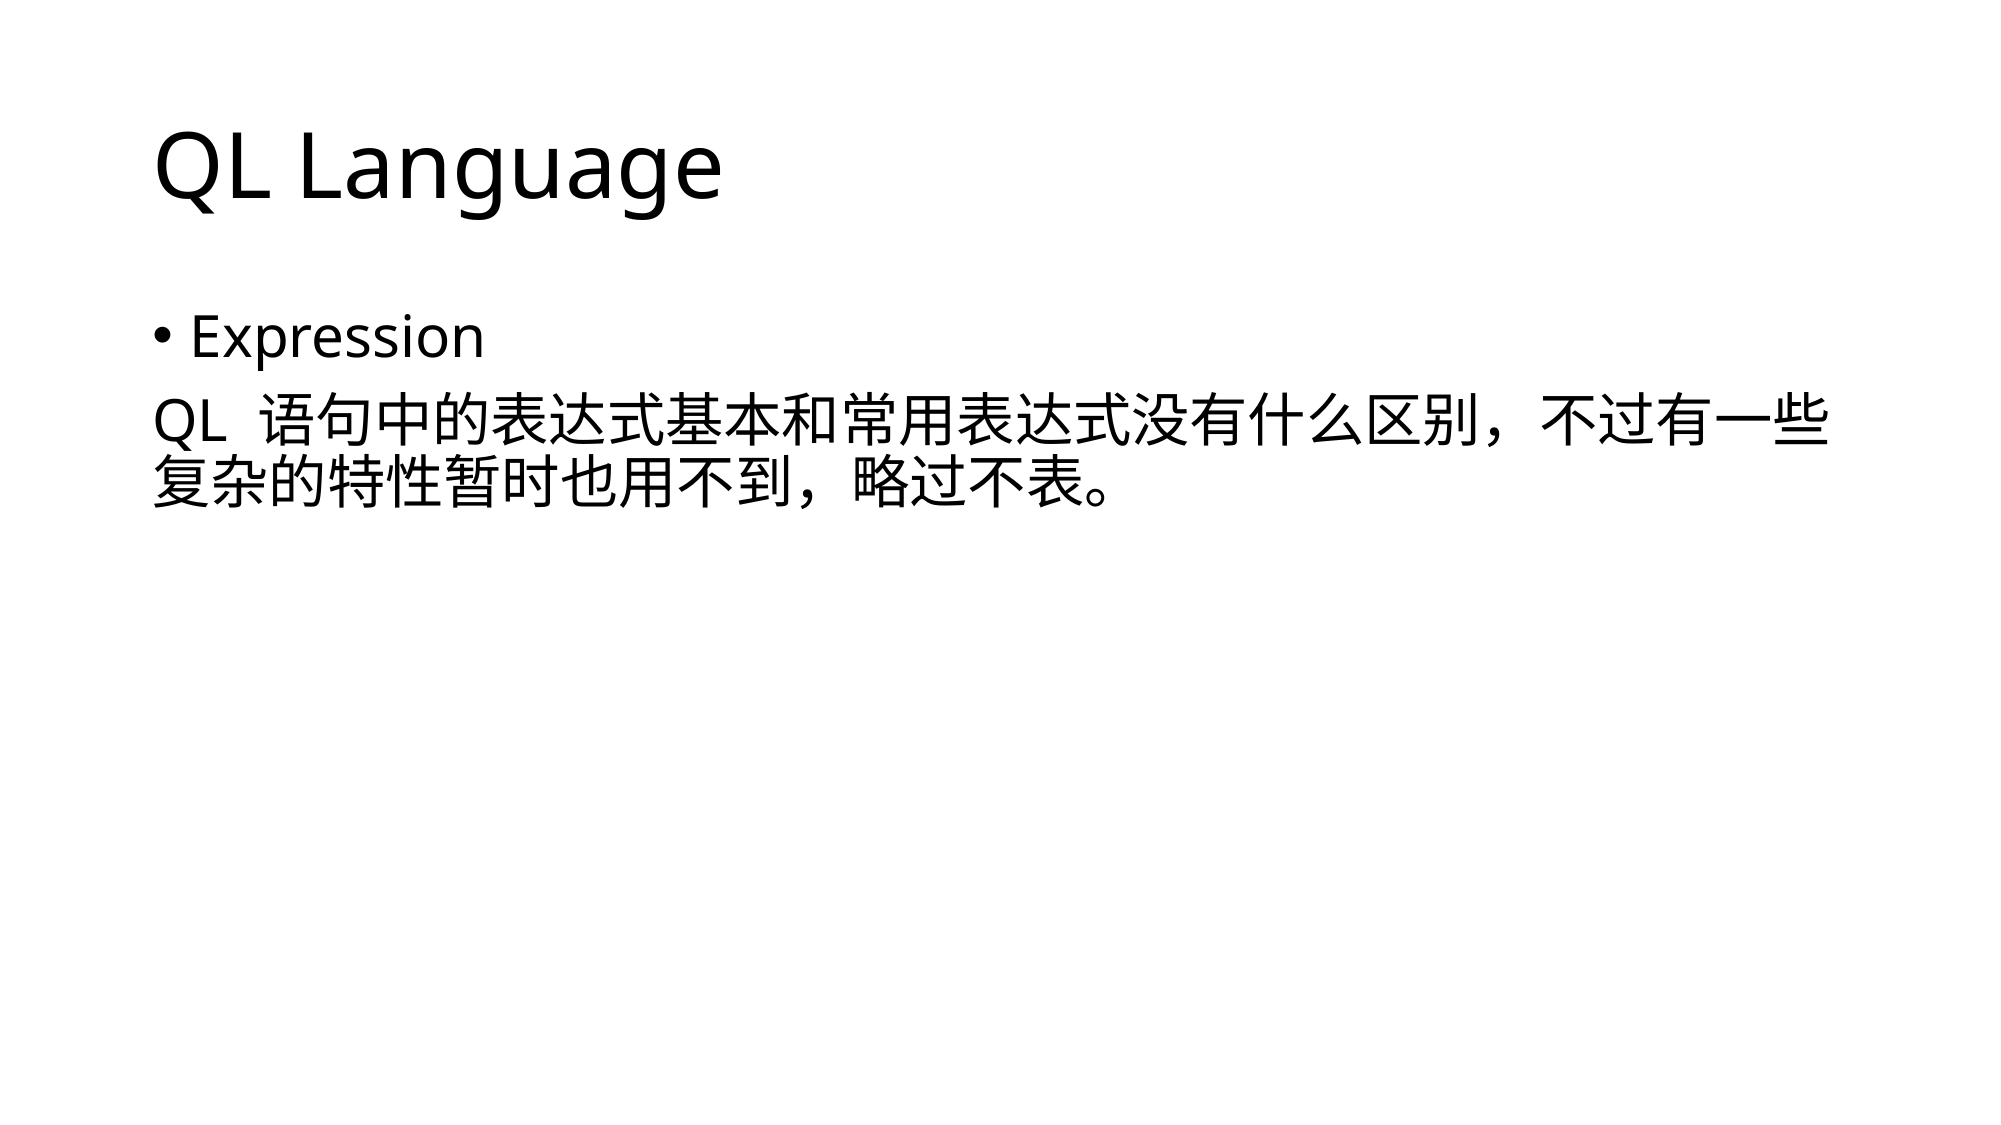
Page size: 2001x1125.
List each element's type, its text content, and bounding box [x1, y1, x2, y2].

list Expression QL 语句中的表达式基本和常用表达式没有什么区别，不过有一些复杂的特性暂时也用不到，略过不表。 [137, 299, 1863, 1014]
title QL Language [137, 59, 1863, 278]
